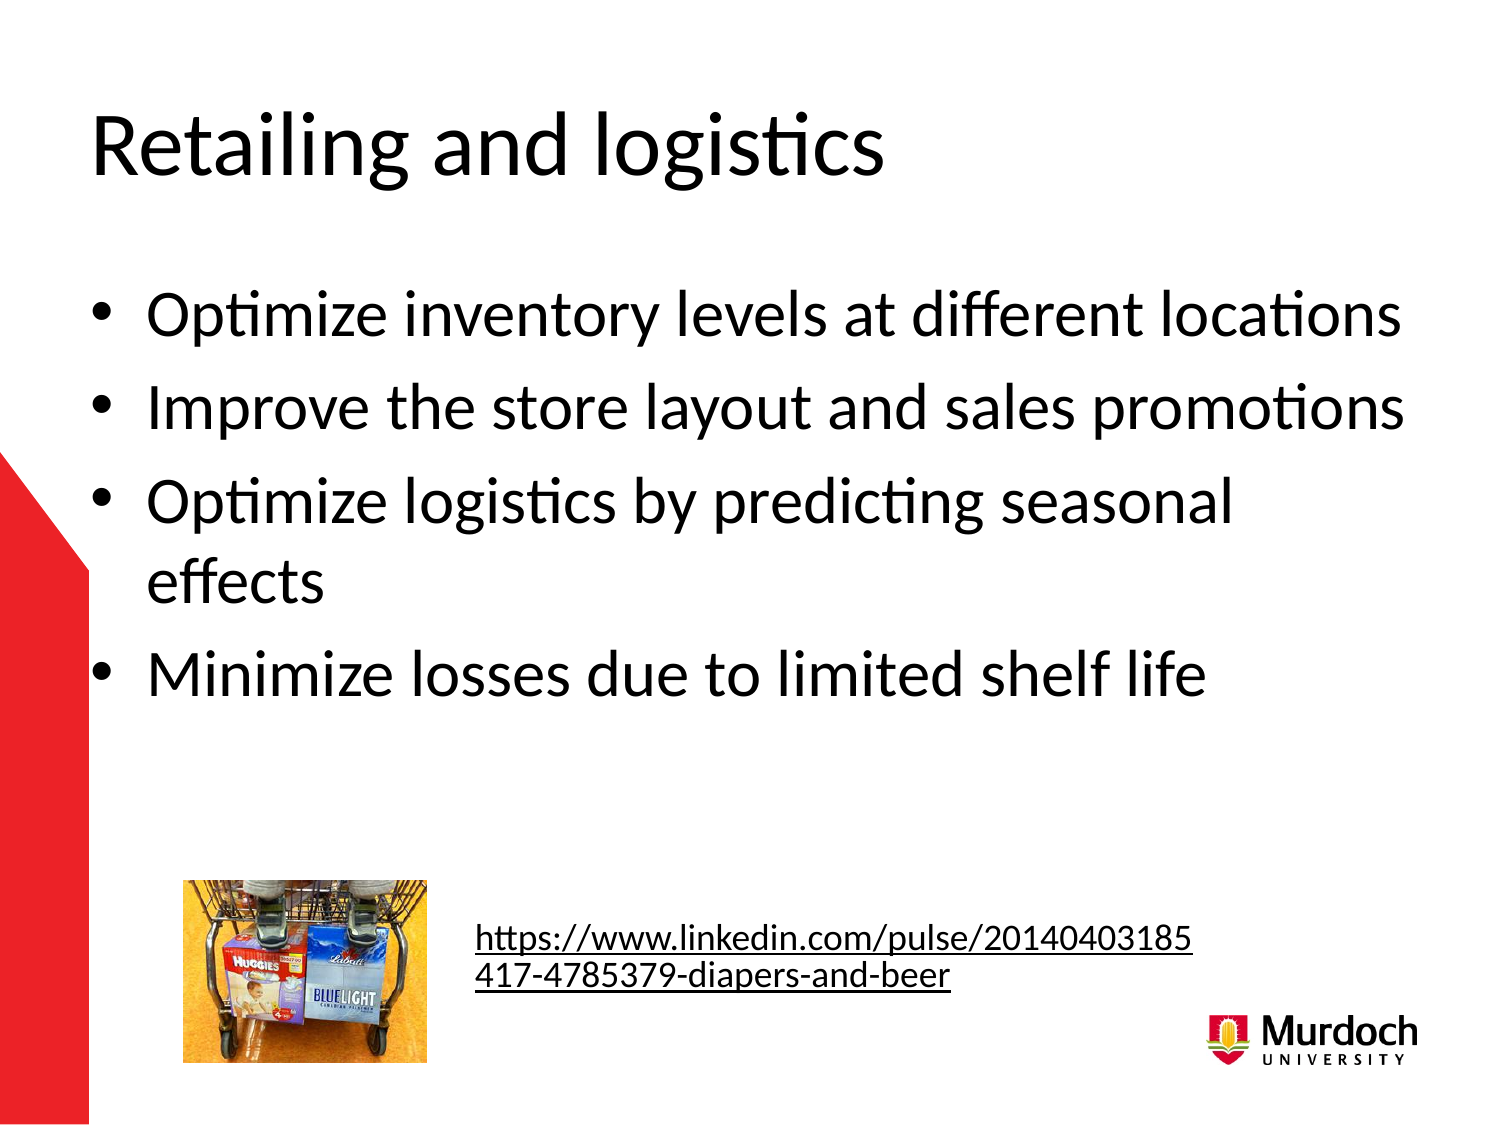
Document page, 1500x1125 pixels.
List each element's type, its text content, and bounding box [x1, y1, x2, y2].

picture [183, 880, 427, 1063]
list Optimize inventory levels at different locations Improve the store layout and sales promotions Optimize logistics by predicting seasonal effects Minimize losses due to limited shelf life [75, 262, 1425, 1005]
text_box https://www.linkedin.com/pulse/20140403185417-4785379-diapers-and-beer [460, 905, 1211, 1010]
picture [1206, 1015, 1417, 1065]
title Retailing and logistics [75, 45, 1425, 233]
